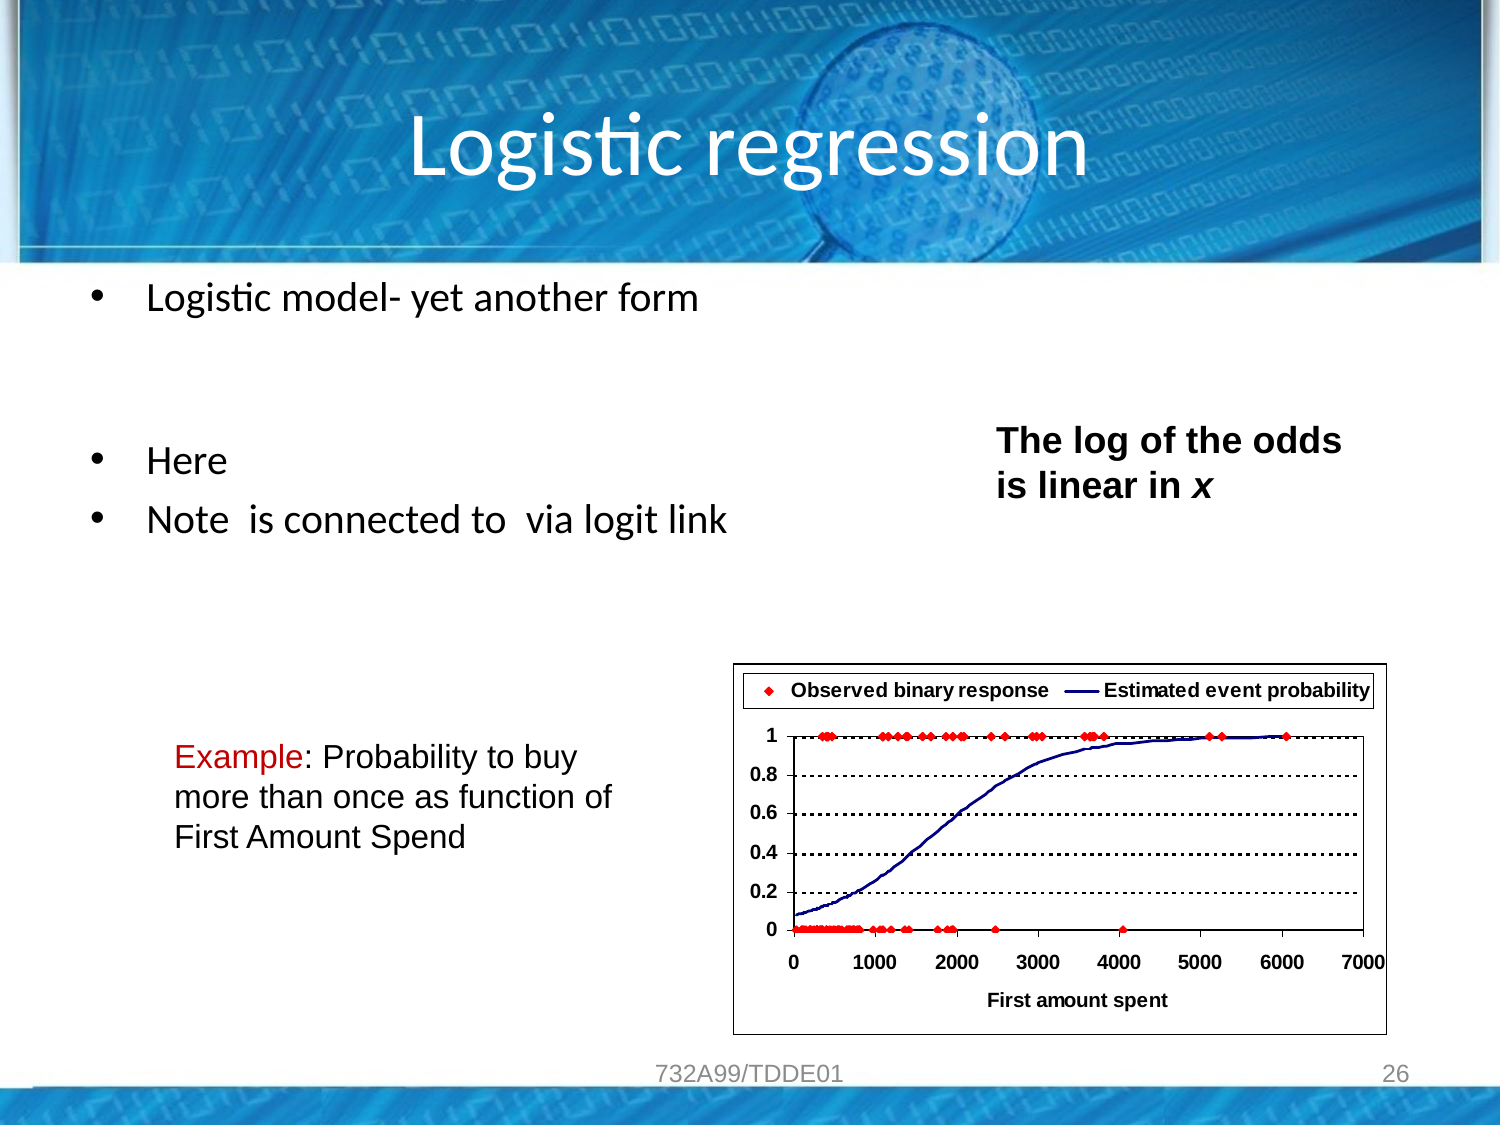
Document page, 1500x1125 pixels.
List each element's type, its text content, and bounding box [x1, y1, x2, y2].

text_box The log of the odds is linear in x [981, 408, 1395, 514]
picture [0, 0, 1500, 1125]
text_box Example: Probability to buy more than once as function of First Amount Spend [159, 727, 632, 903]
title Logistic regression [75, 45, 1425, 233]
footer 732A99/TDDE01 [512, 1042, 988, 1103]
slide_number 26 [1074, 1042, 1425, 1103]
